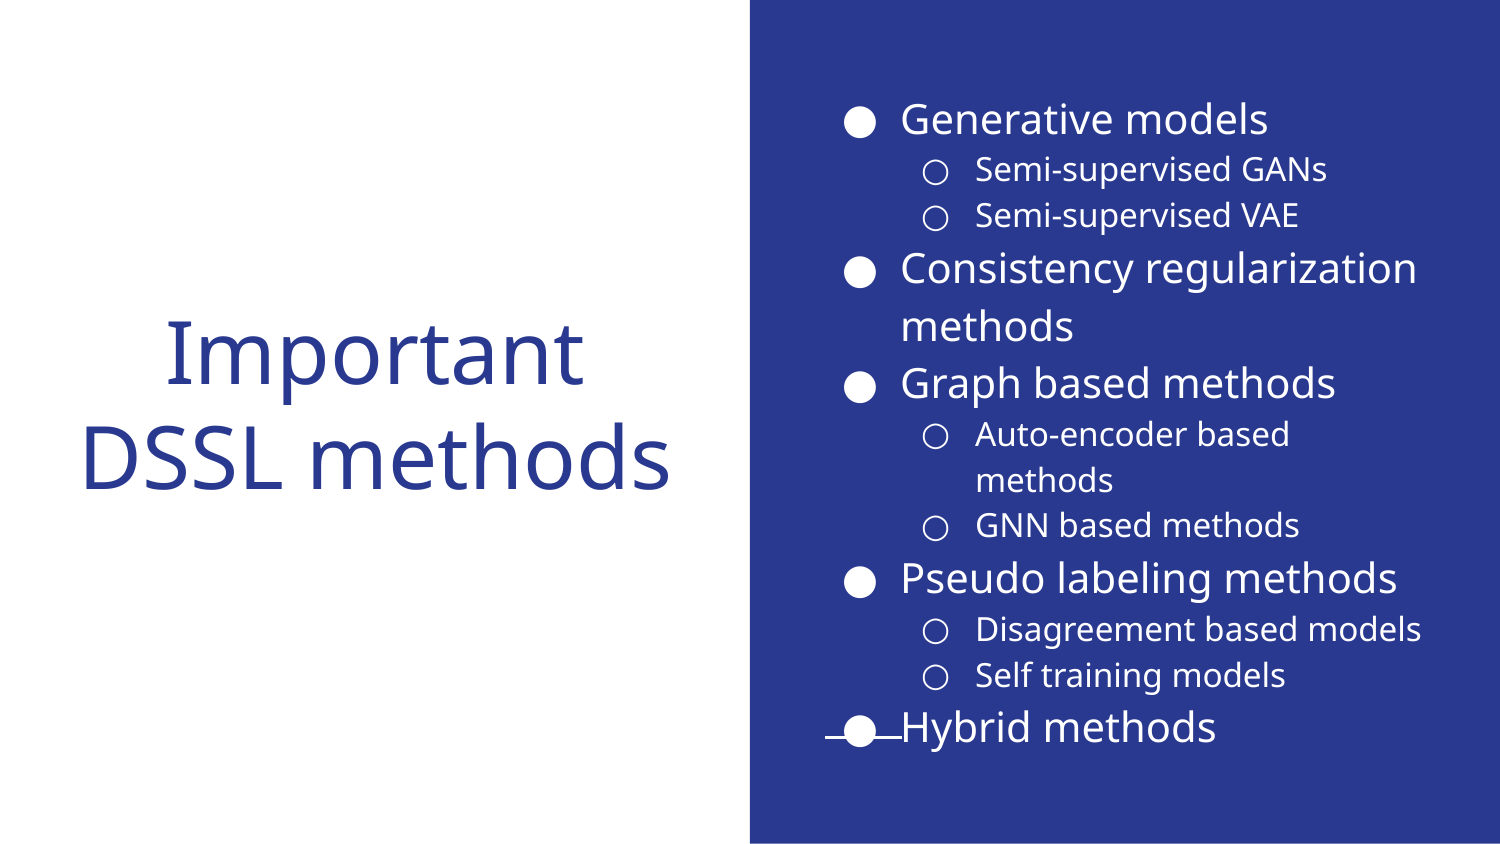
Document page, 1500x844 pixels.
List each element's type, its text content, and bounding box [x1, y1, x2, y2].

list Generative models Semi-supervised GANs Semi-supervised VAE Consistency regularization methods Graph based methods Auto-encoder based methods GNN based methods Pseudo labeling methods Disagreement based models Self training models Hybrid methods [810, 69, 1440, 768]
title Important DSSL methods [43, 265, 708, 523]
